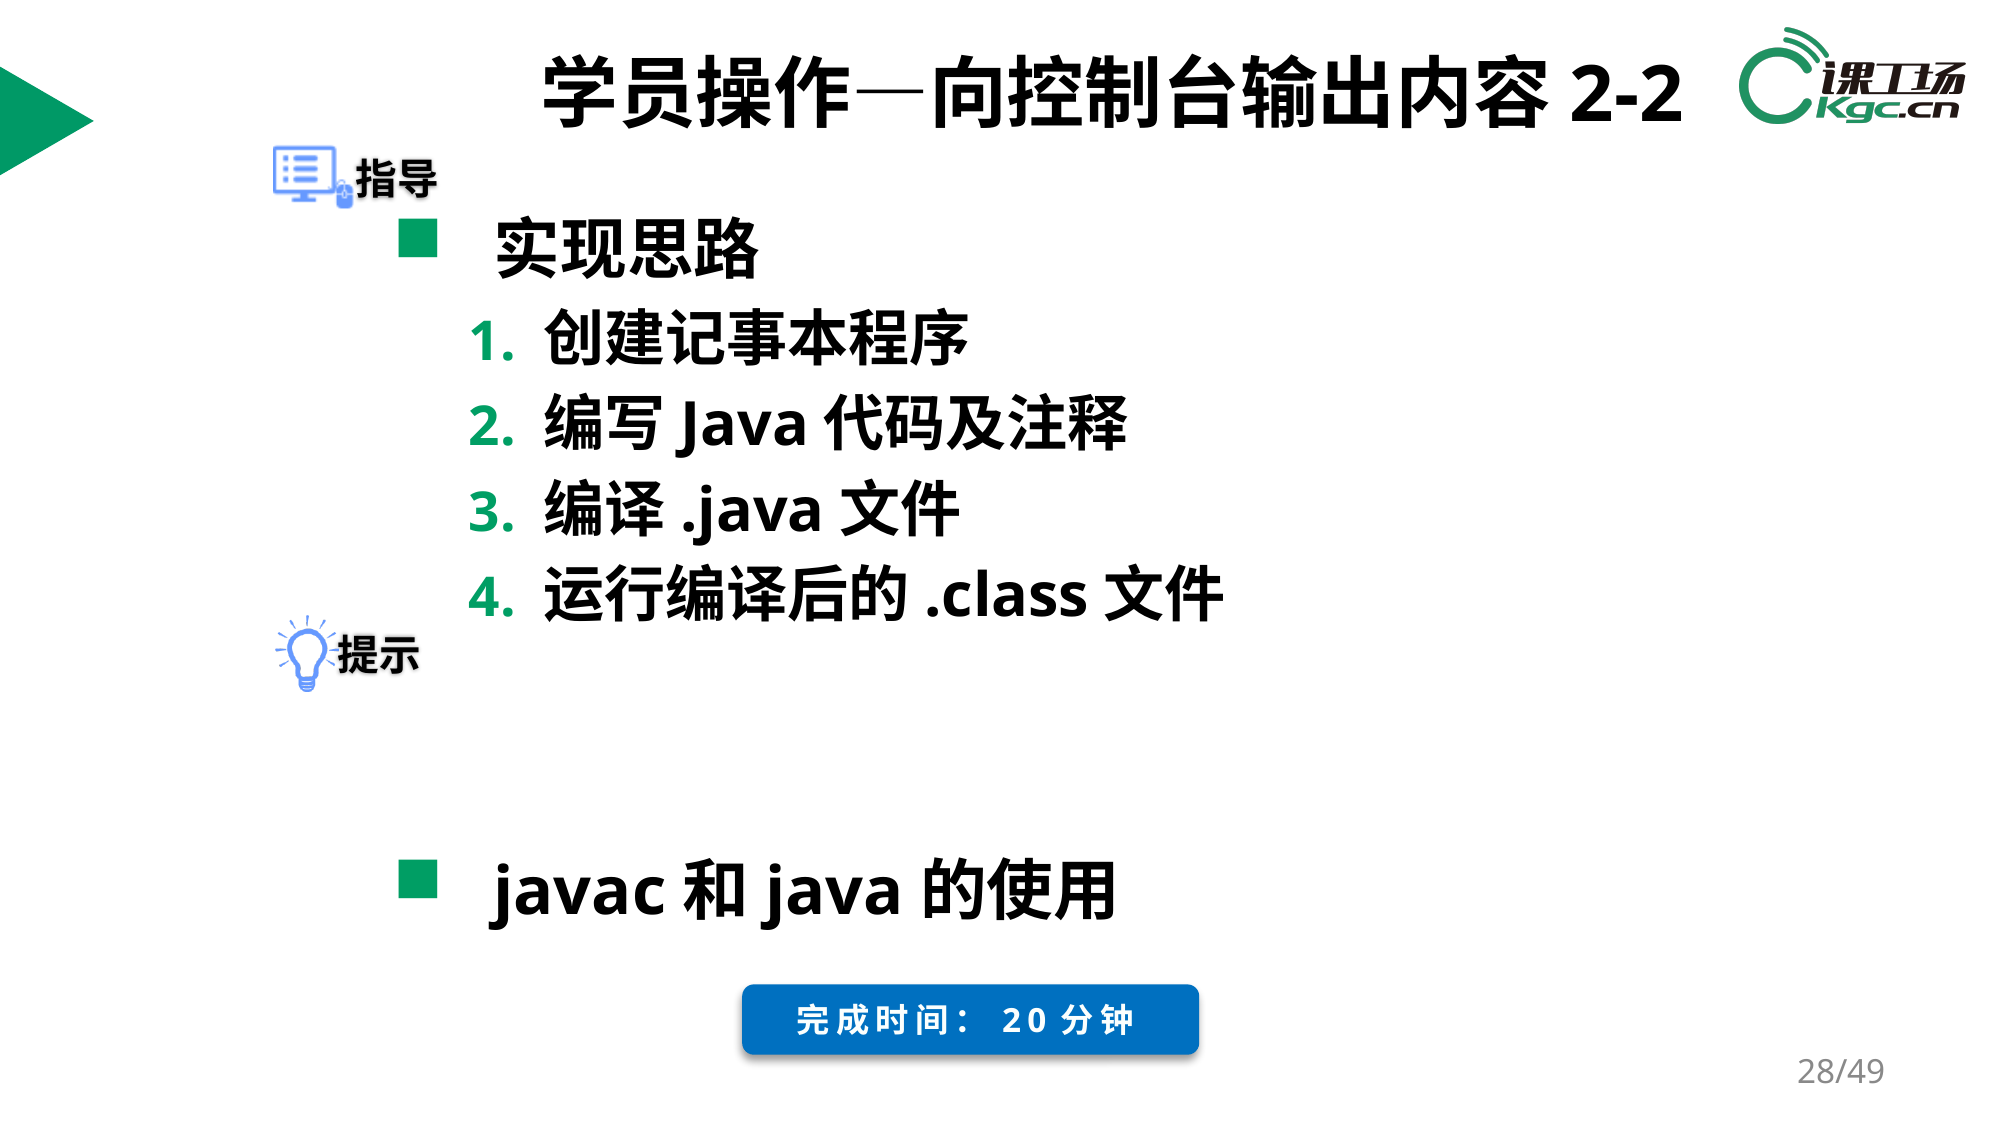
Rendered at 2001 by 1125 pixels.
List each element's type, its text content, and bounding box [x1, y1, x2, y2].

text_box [275, 615, 437, 692]
slide_number /49 [1433, 1042, 1901, 1104]
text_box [741, 984, 1200, 1055]
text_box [273, 140, 455, 223]
list 实现思路 创建记事本程序 编写Java代码及注释 编译.java文件 运行编译后的.class文件 javac和java的使用 [378, 199, 1633, 1043]
picture [1739, 27, 1966, 124]
title 学员操作—向控制台输出内容2-2 [525, 46, 1721, 133]
